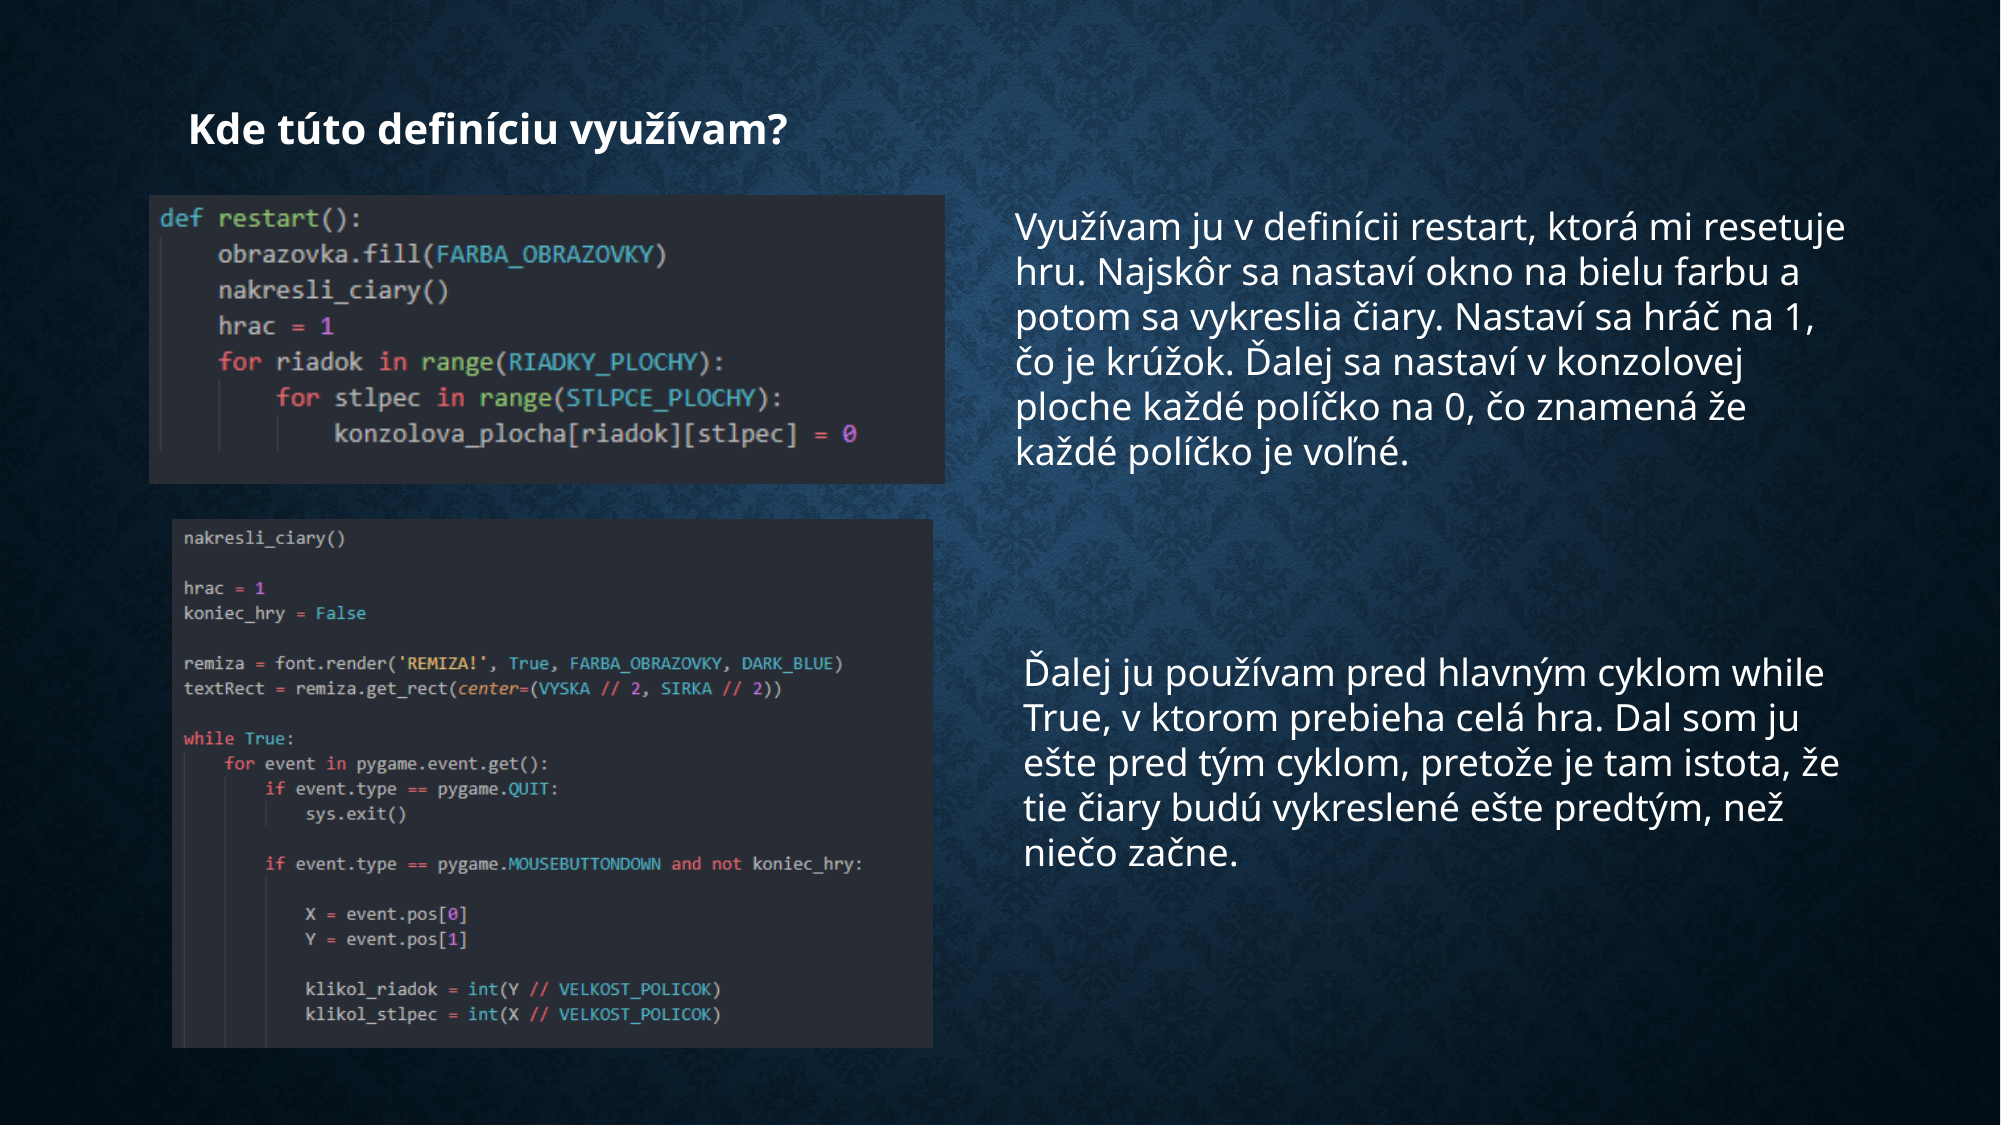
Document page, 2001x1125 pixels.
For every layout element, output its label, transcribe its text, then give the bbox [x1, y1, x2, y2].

text_box Využívam ju v definícii restart, ktorá mi resetuje hru. Najskôr sa nastaví okno na bielu farbu a potom sa vykreslia čiary. Nastaví sa hráč na 1, čo je krúžok. Ďalej sa nastaví v konzolovej ploche každé políčko na 0, čo znamená že každé políčko je voľné. [999, 196, 1869, 481]
picture [172, 519, 934, 1049]
text_box Ďalej ju používam pred hlavným cyklom while True, v ktorom prebieha celá hra. Dal som ju ešte pred tým cyklom, pretože je tam istota, že tie čiary budú vykreslené ešte predtým, než niečo začne. [1008, 641, 1860, 881]
picture [148, 194, 946, 485]
text_box Kde túto definíciu využívam? [172, 95, 1672, 161]
